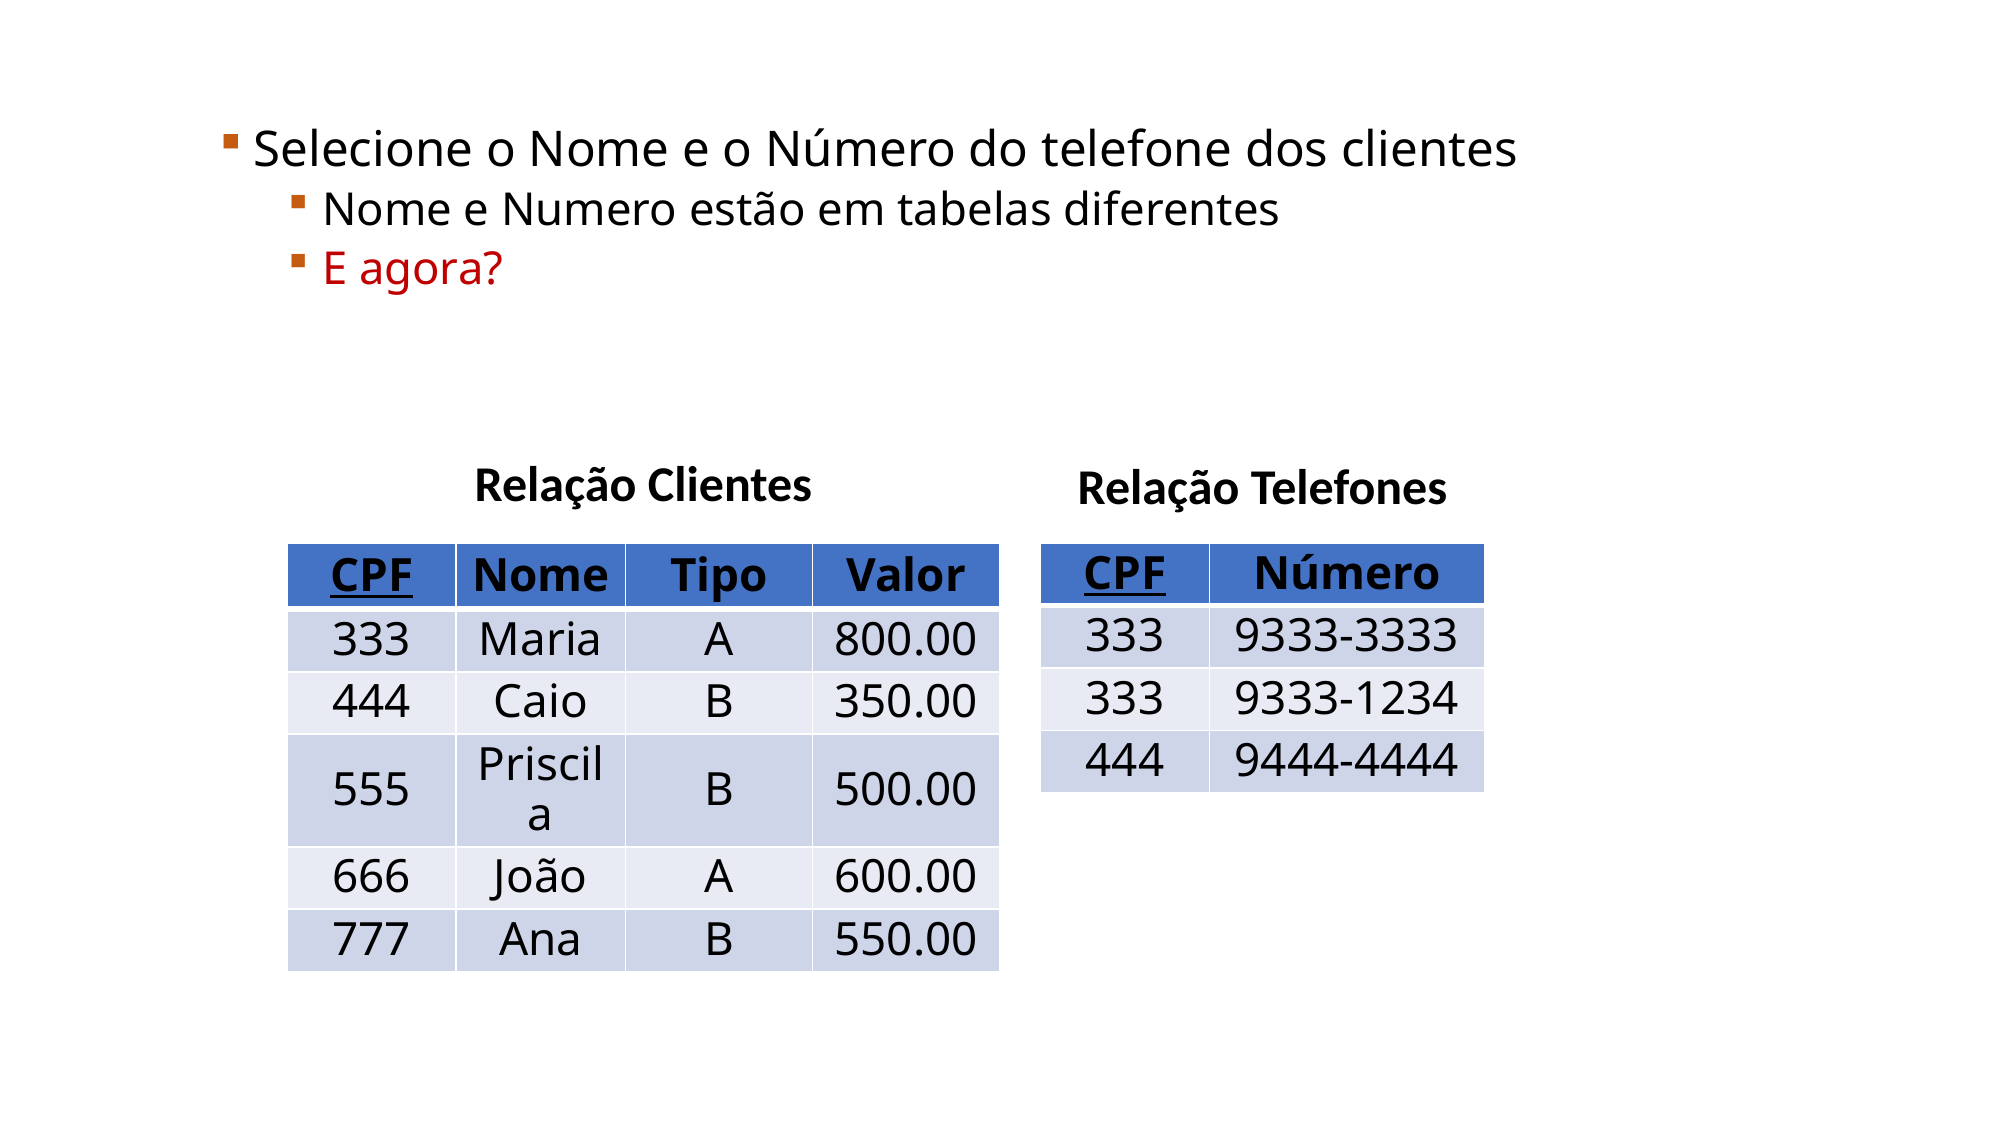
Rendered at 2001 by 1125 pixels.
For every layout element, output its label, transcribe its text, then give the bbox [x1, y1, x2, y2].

table_cell 555 [288, 735, 455, 846]
table_cell 550.00 [813, 910, 999, 971]
table_cell 600.00 [813, 848, 999, 908]
table_cell Priscila [457, 735, 625, 846]
table_header CPF [288, 544, 455, 606]
table_cell 777 [288, 910, 455, 971]
table_cell 800.00 [813, 612, 999, 671]
table_cell 333 [1041, 608, 1209, 667]
table_cell Ana [457, 910, 625, 971]
table_cell Caio [457, 673, 625, 733]
table_cell A [626, 612, 812, 671]
table_cell 500.00 [813, 735, 999, 846]
table_header Nome [457, 544, 625, 606]
table_cell 333 [1041, 669, 1209, 730]
table_cell 444 [1041, 731, 1209, 792]
table_cell 9333-3333 [1210, 608, 1484, 667]
table_cell 9444-4444 [1210, 731, 1484, 792]
table_cell B [626, 910, 812, 971]
table_cell B [626, 673, 812, 733]
table_cell Maria [457, 612, 625, 671]
table_cell 333 [288, 612, 455, 671]
table_cell 9333-1234 [1210, 669, 1484, 730]
table_header CPF [1041, 544, 1209, 603]
table_cell 444 [288, 673, 455, 733]
table_header Número [1210, 544, 1484, 603]
text_box Relação Telefones [1040, 460, 1485, 542]
table_cell João [457, 848, 625, 908]
text_box Relação Clientes [287, 457, 1000, 539]
table_cell 666 [288, 848, 455, 908]
table_cell B [626, 735, 812, 846]
list Selecione o Nome e o Número do telefone dos clientes Nome e Numero estão em tabelas diferentes E agora? [204, 116, 1610, 338]
table_cell 350.00 [813, 673, 999, 733]
table_cell A [626, 848, 812, 908]
table_header Valor [813, 544, 999, 606]
table_header Tipo [626, 544, 812, 606]
